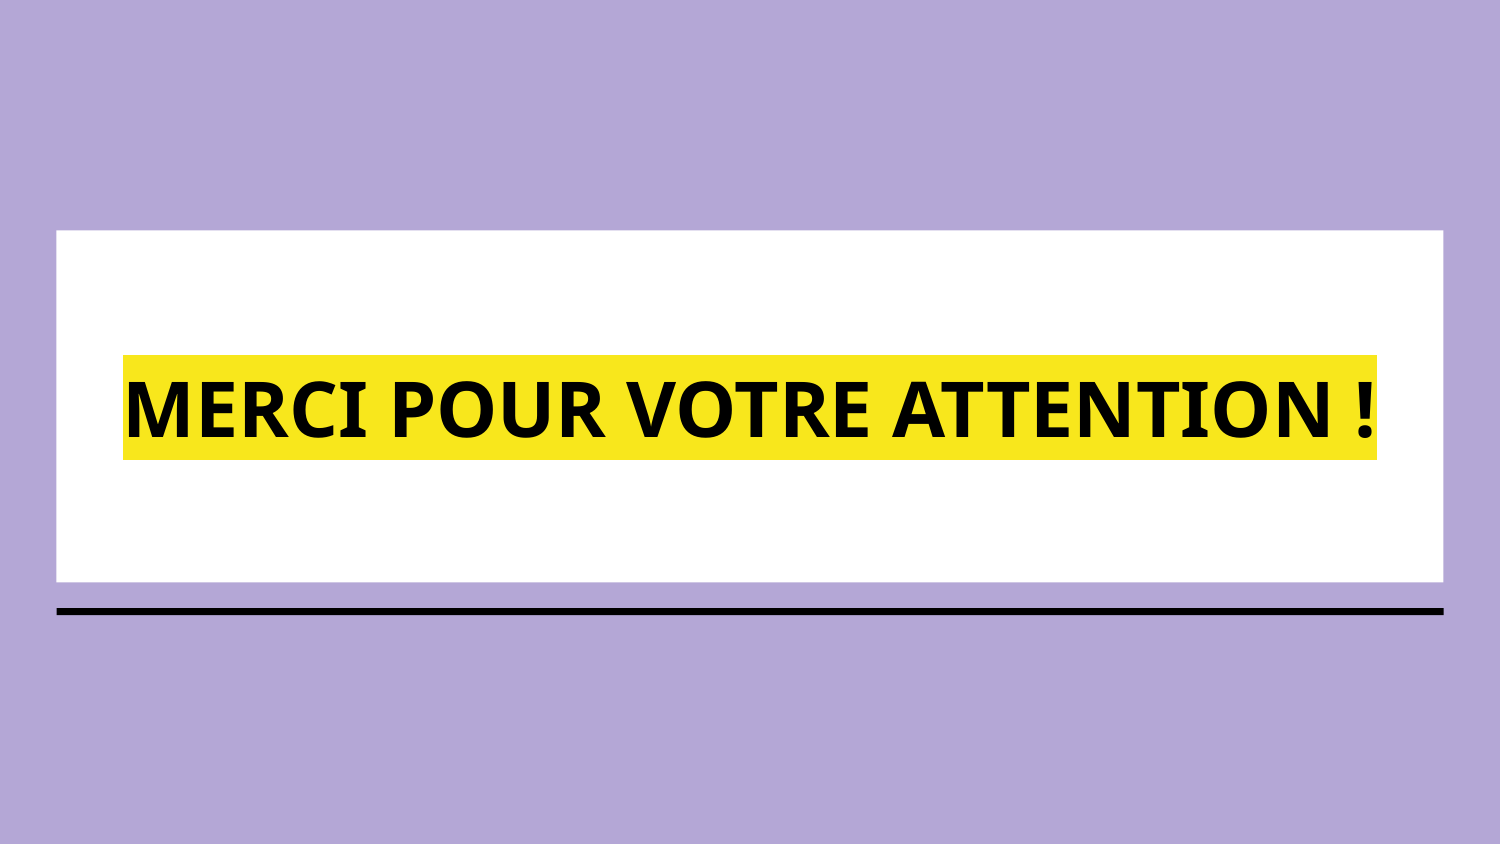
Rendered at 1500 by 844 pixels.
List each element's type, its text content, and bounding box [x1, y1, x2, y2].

title MERCI POUR VOTRE ATTENTION ! [56, 230, 1444, 583]
